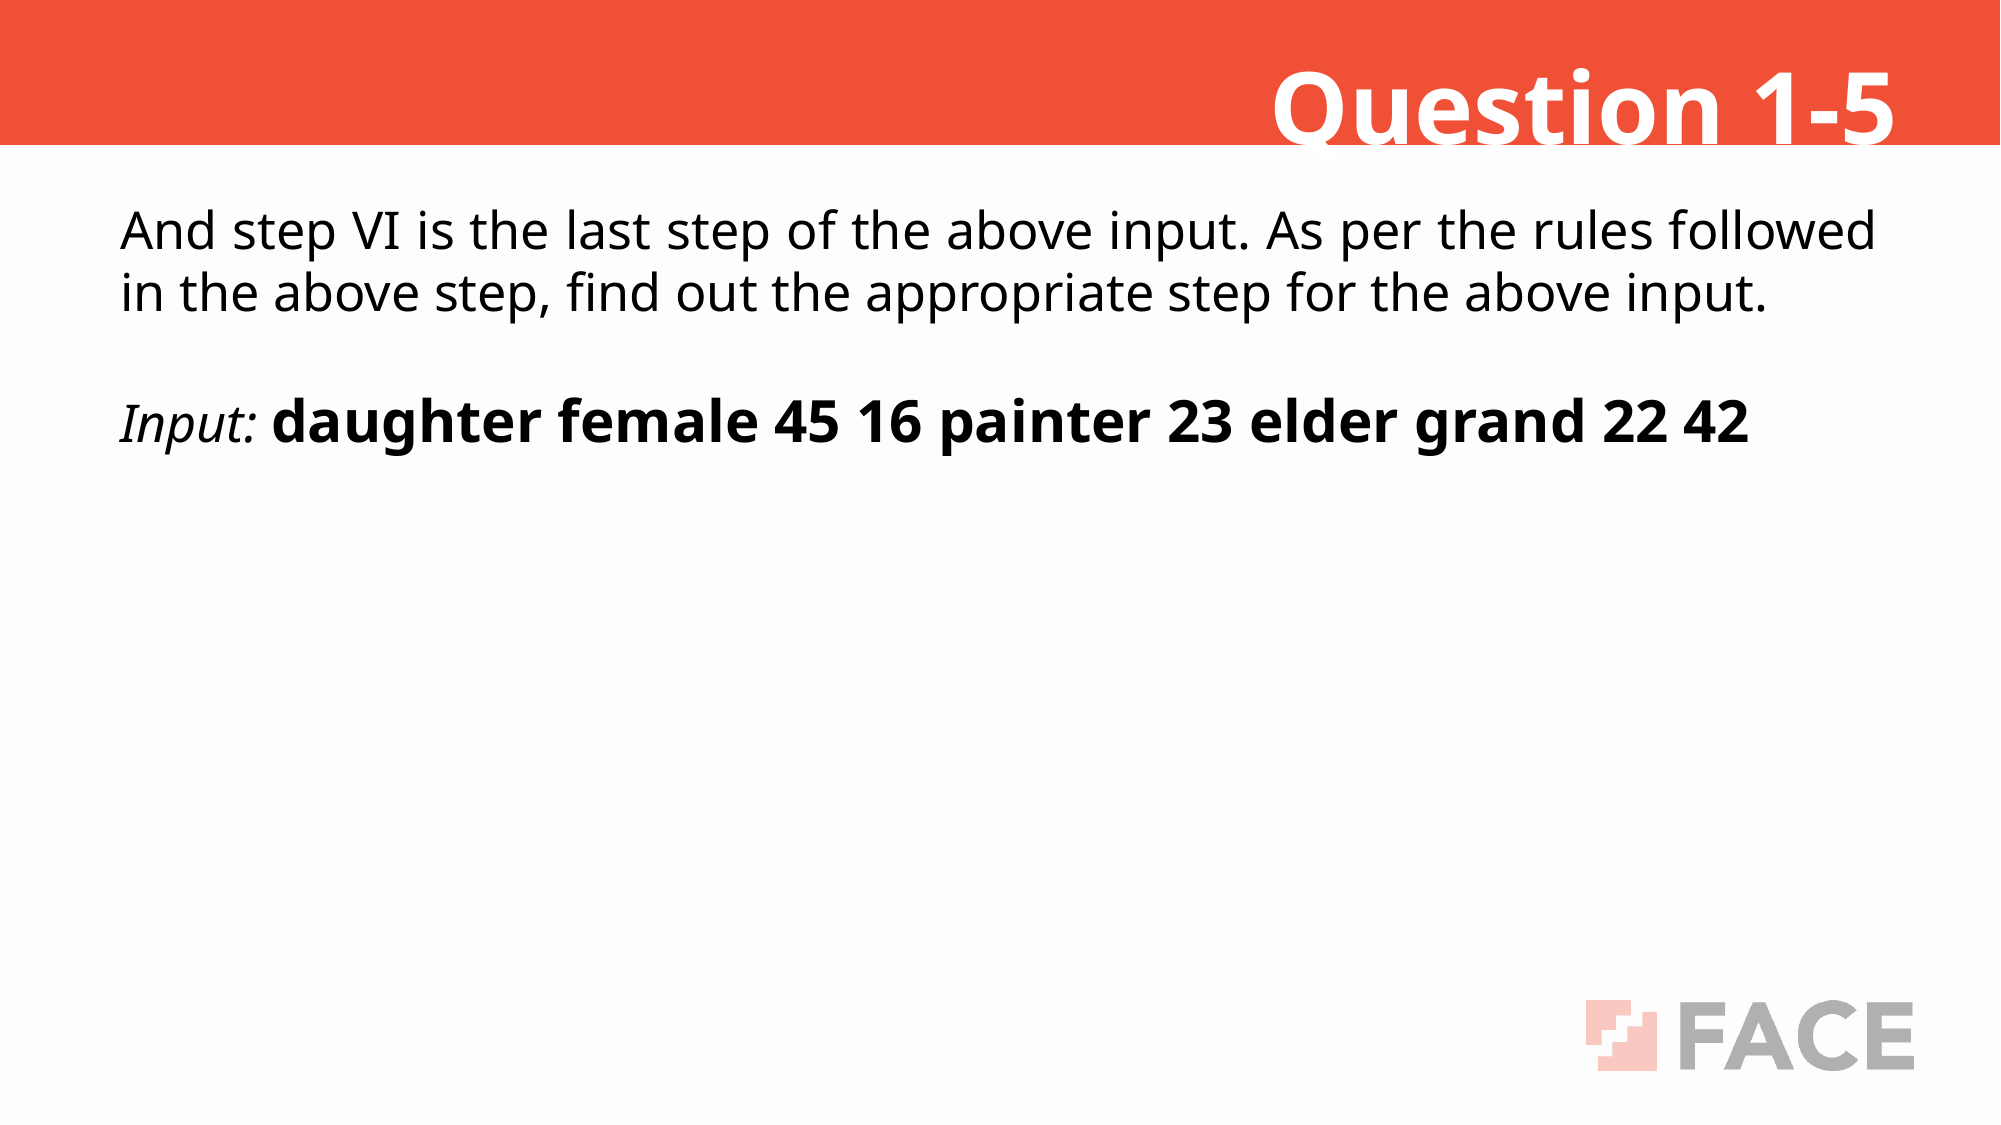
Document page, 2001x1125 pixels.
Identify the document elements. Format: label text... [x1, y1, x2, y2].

picture [1586, 1000, 1914, 1072]
text_box And step VI is the last step of the above input. As per the rules followed in the above step, find out the appropriate step for the above input. Input: daughter female 45 16 painter 23 elder grand 22 42 [105, 189, 1895, 525]
text_box Question 1-5 [638, 37, 1914, 173]
text_box [0, 0, 2000, 147]
